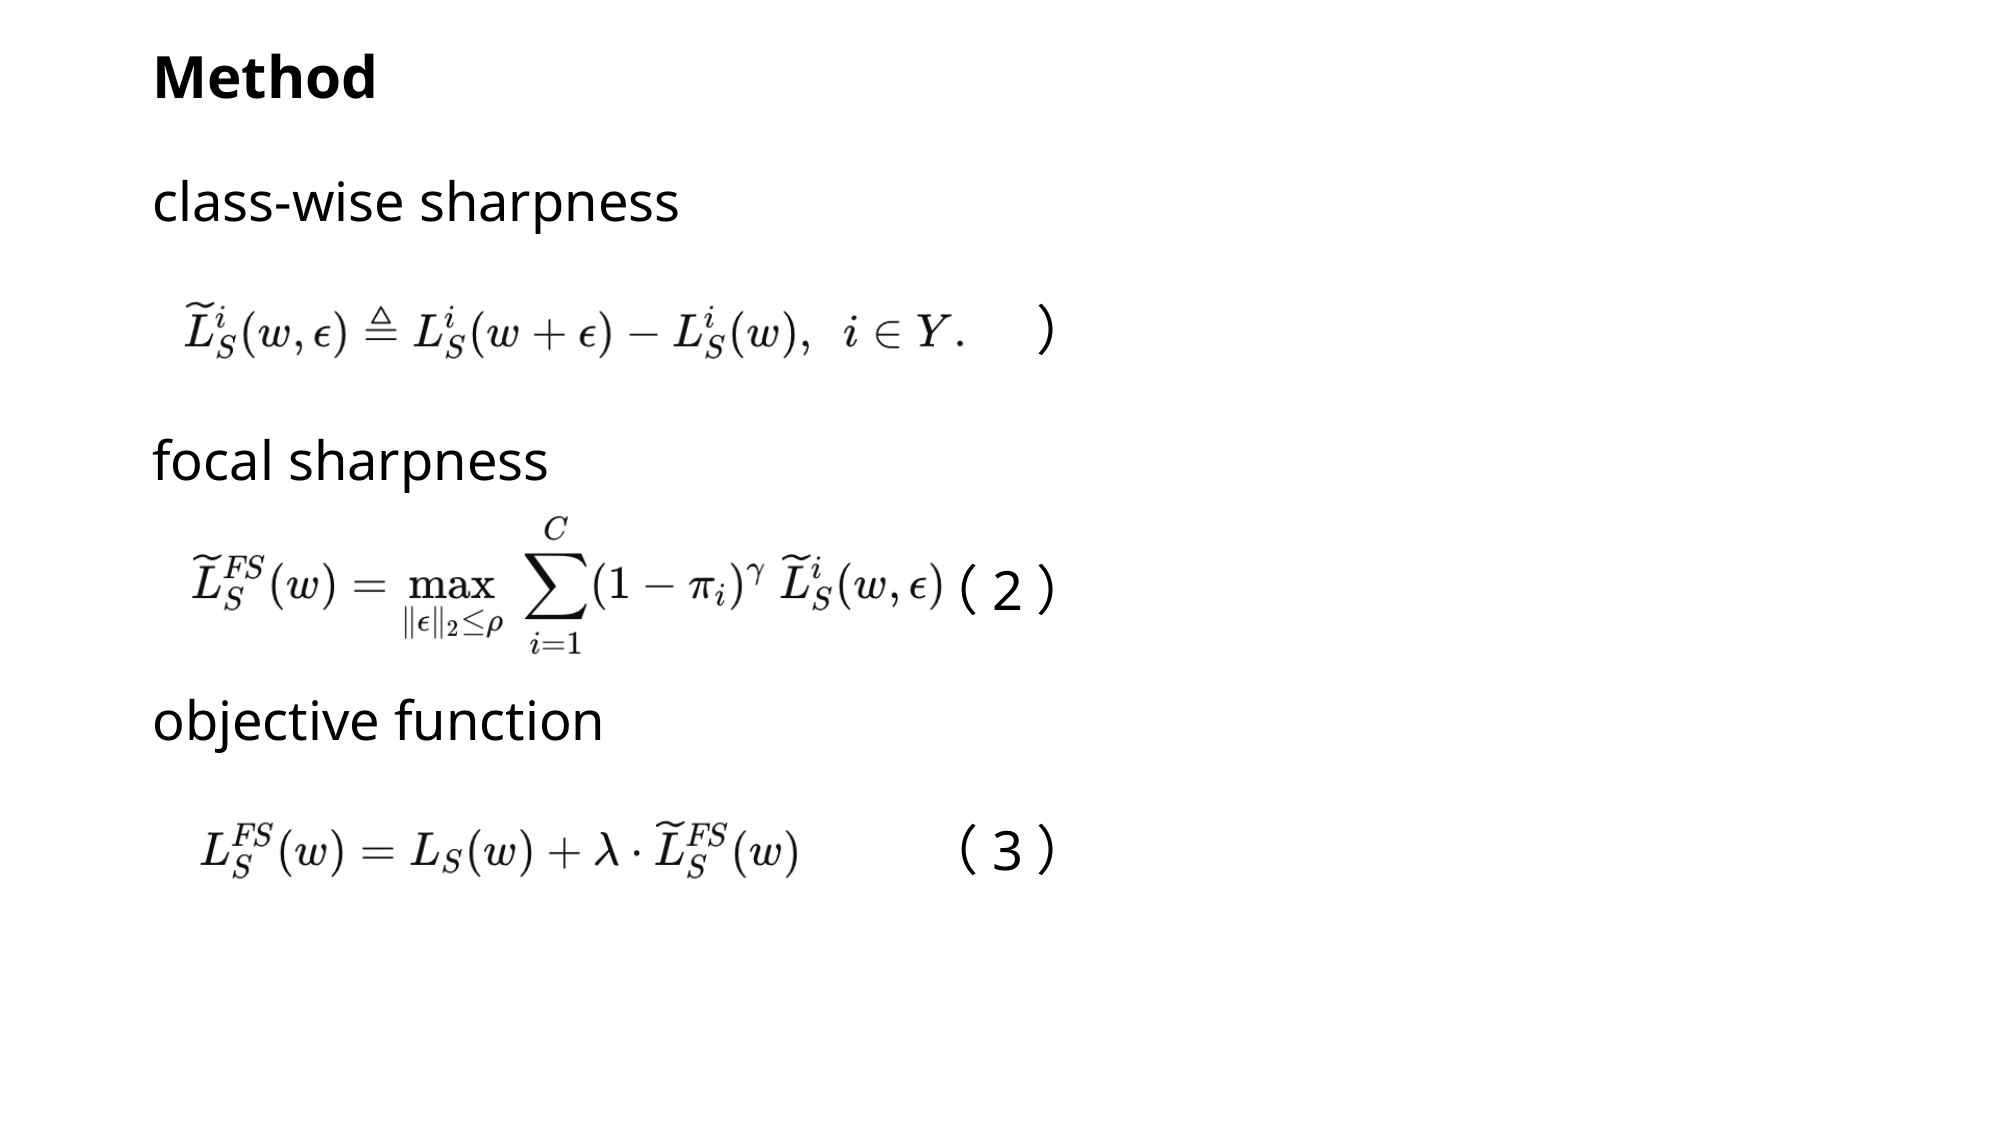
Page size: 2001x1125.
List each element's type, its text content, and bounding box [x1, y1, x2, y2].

list Method [137, 40, 1863, 860]
picture [186, 795, 803, 901]
picture [137, 248, 1030, 407]
picture [137, 511, 944, 660]
text_box class-wise sharpness （1） focal sharpness （2） objective function （3） [137, 159, 1417, 837]
